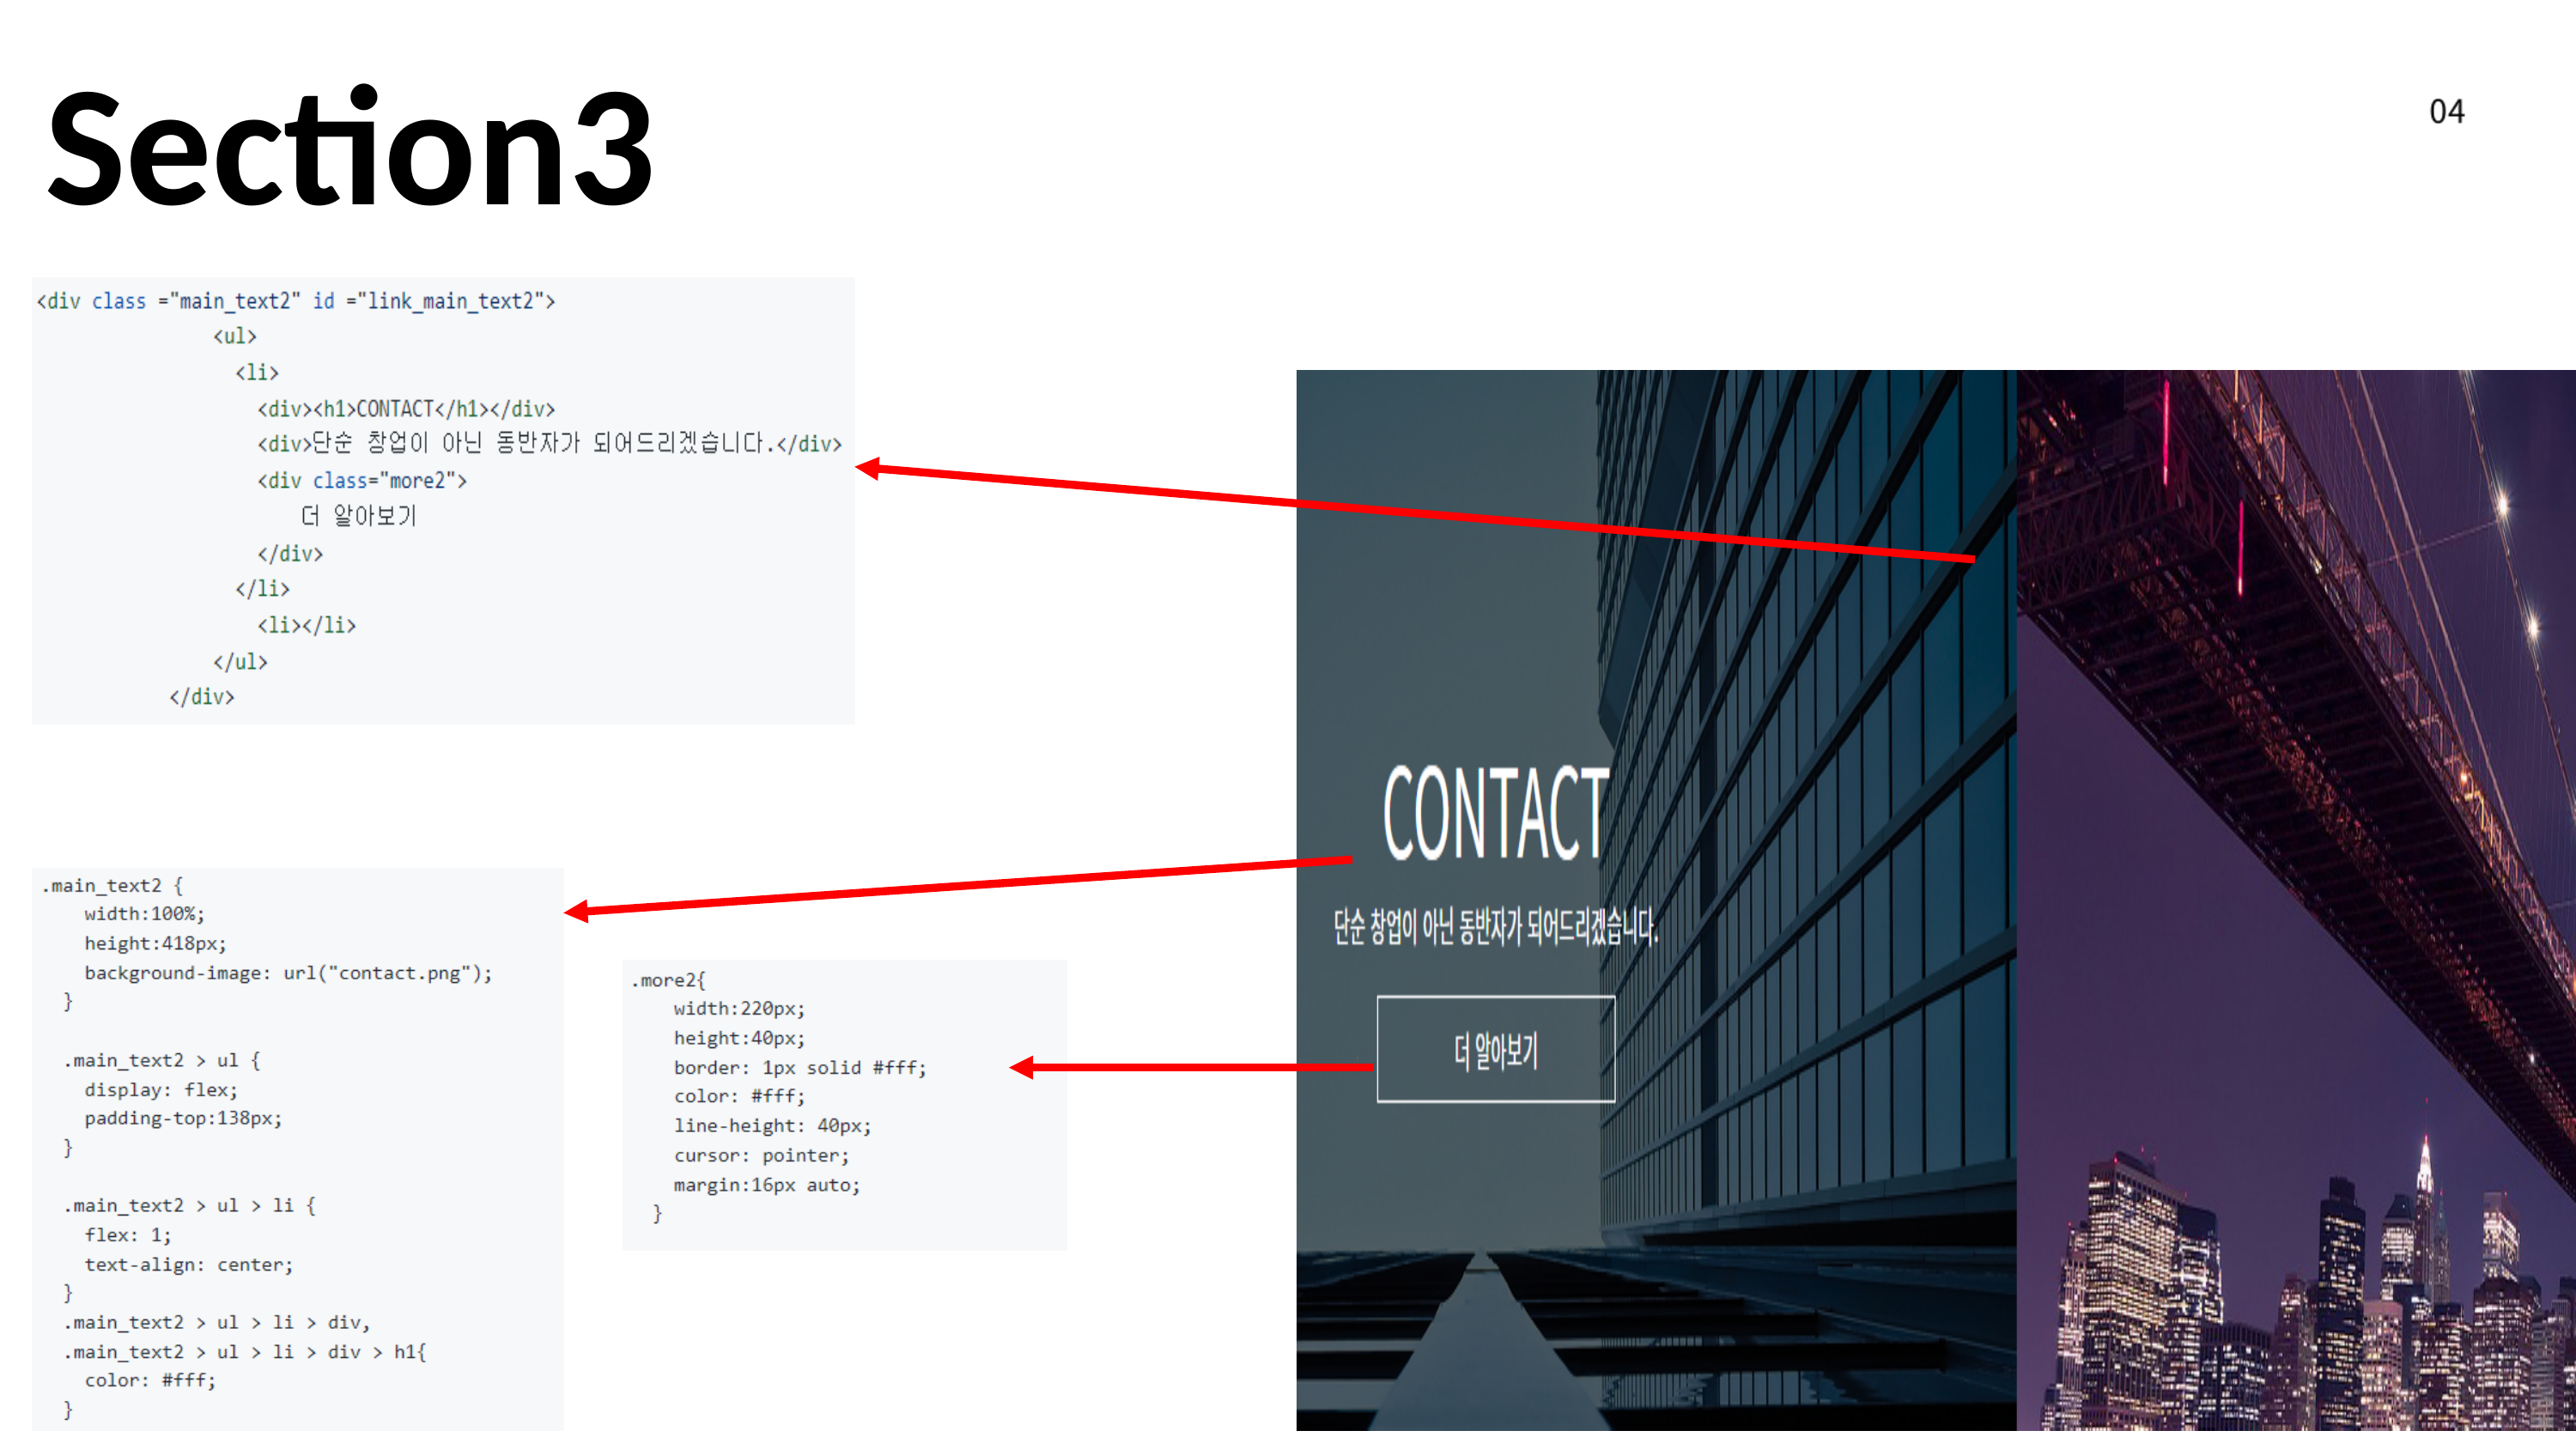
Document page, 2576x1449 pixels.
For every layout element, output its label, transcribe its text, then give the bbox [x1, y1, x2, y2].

picture [1296, 370, 2576, 1431]
picture [32, 868, 564, 1431]
picture [622, 960, 1067, 1251]
text_box Section3 [32, 27, 956, 246]
picture [1296, 370, 1965, 466]
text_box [854, 466, 1976, 560]
picture [32, 277, 855, 724]
picture [2401, 82, 2480, 138]
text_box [562, 859, 1353, 913]
